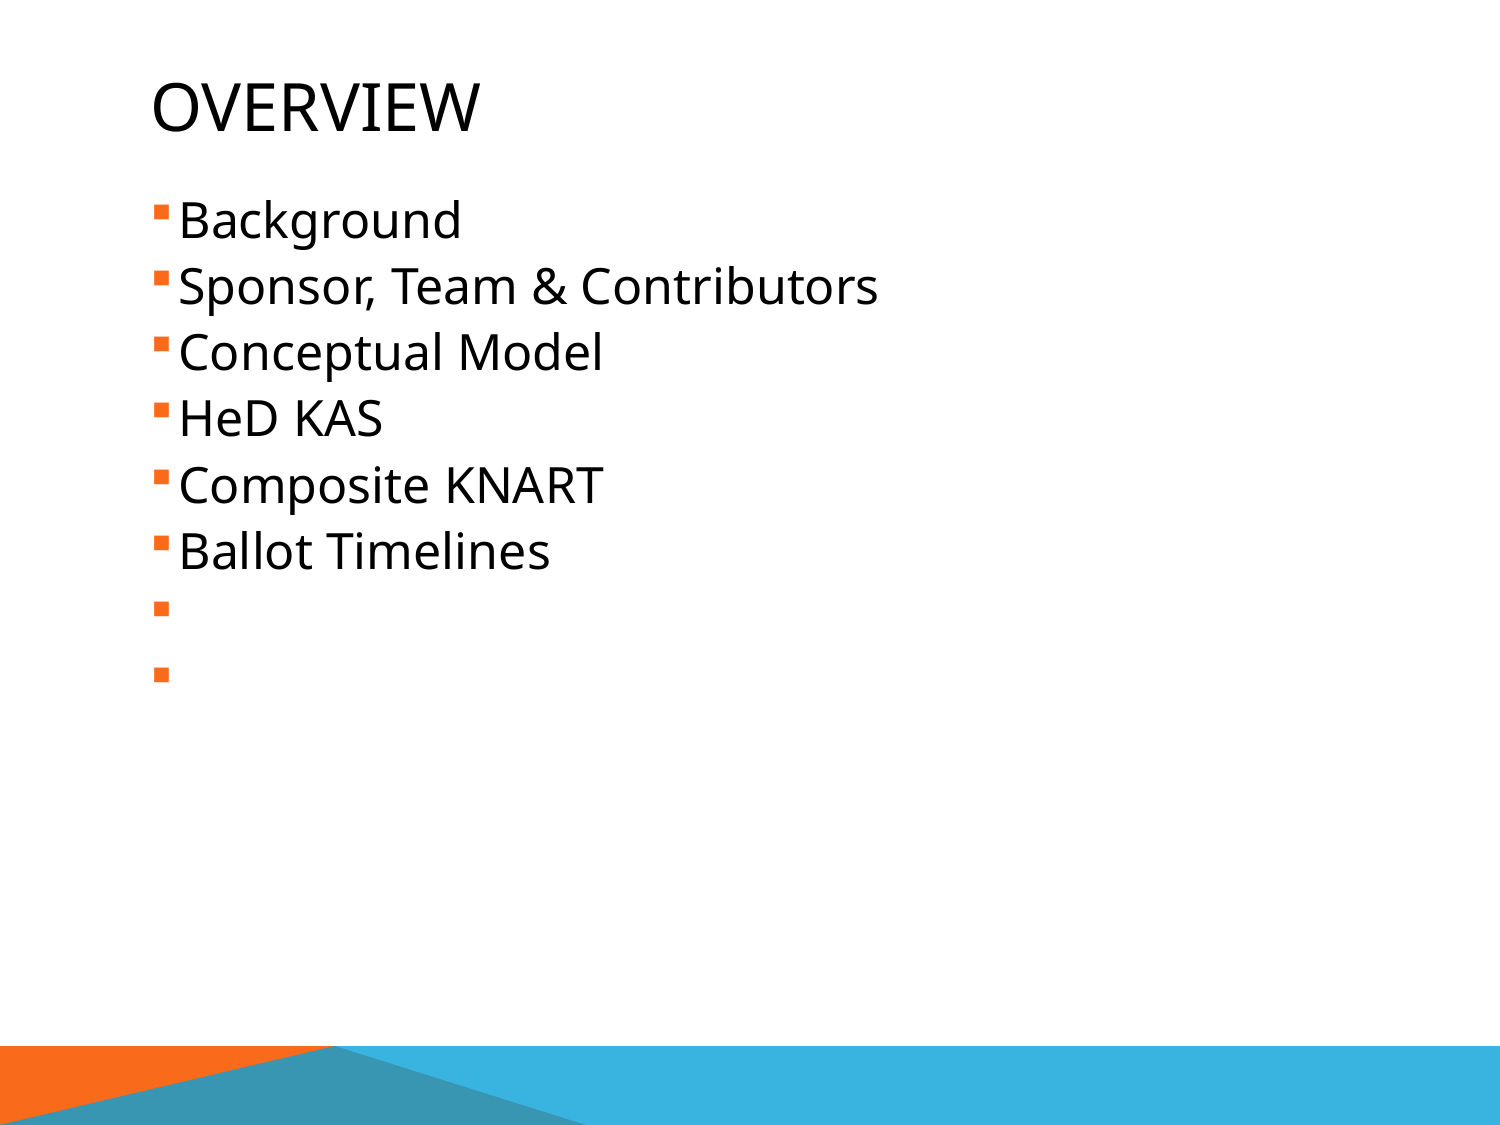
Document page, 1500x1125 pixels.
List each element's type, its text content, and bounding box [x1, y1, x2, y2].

title Overview [135, 60, 1369, 150]
list Background Sponsor, Team & Contributors Conceptual Model HeD KAS Composite KNART Ballot Timelines [135, 180, 1369, 1031]
